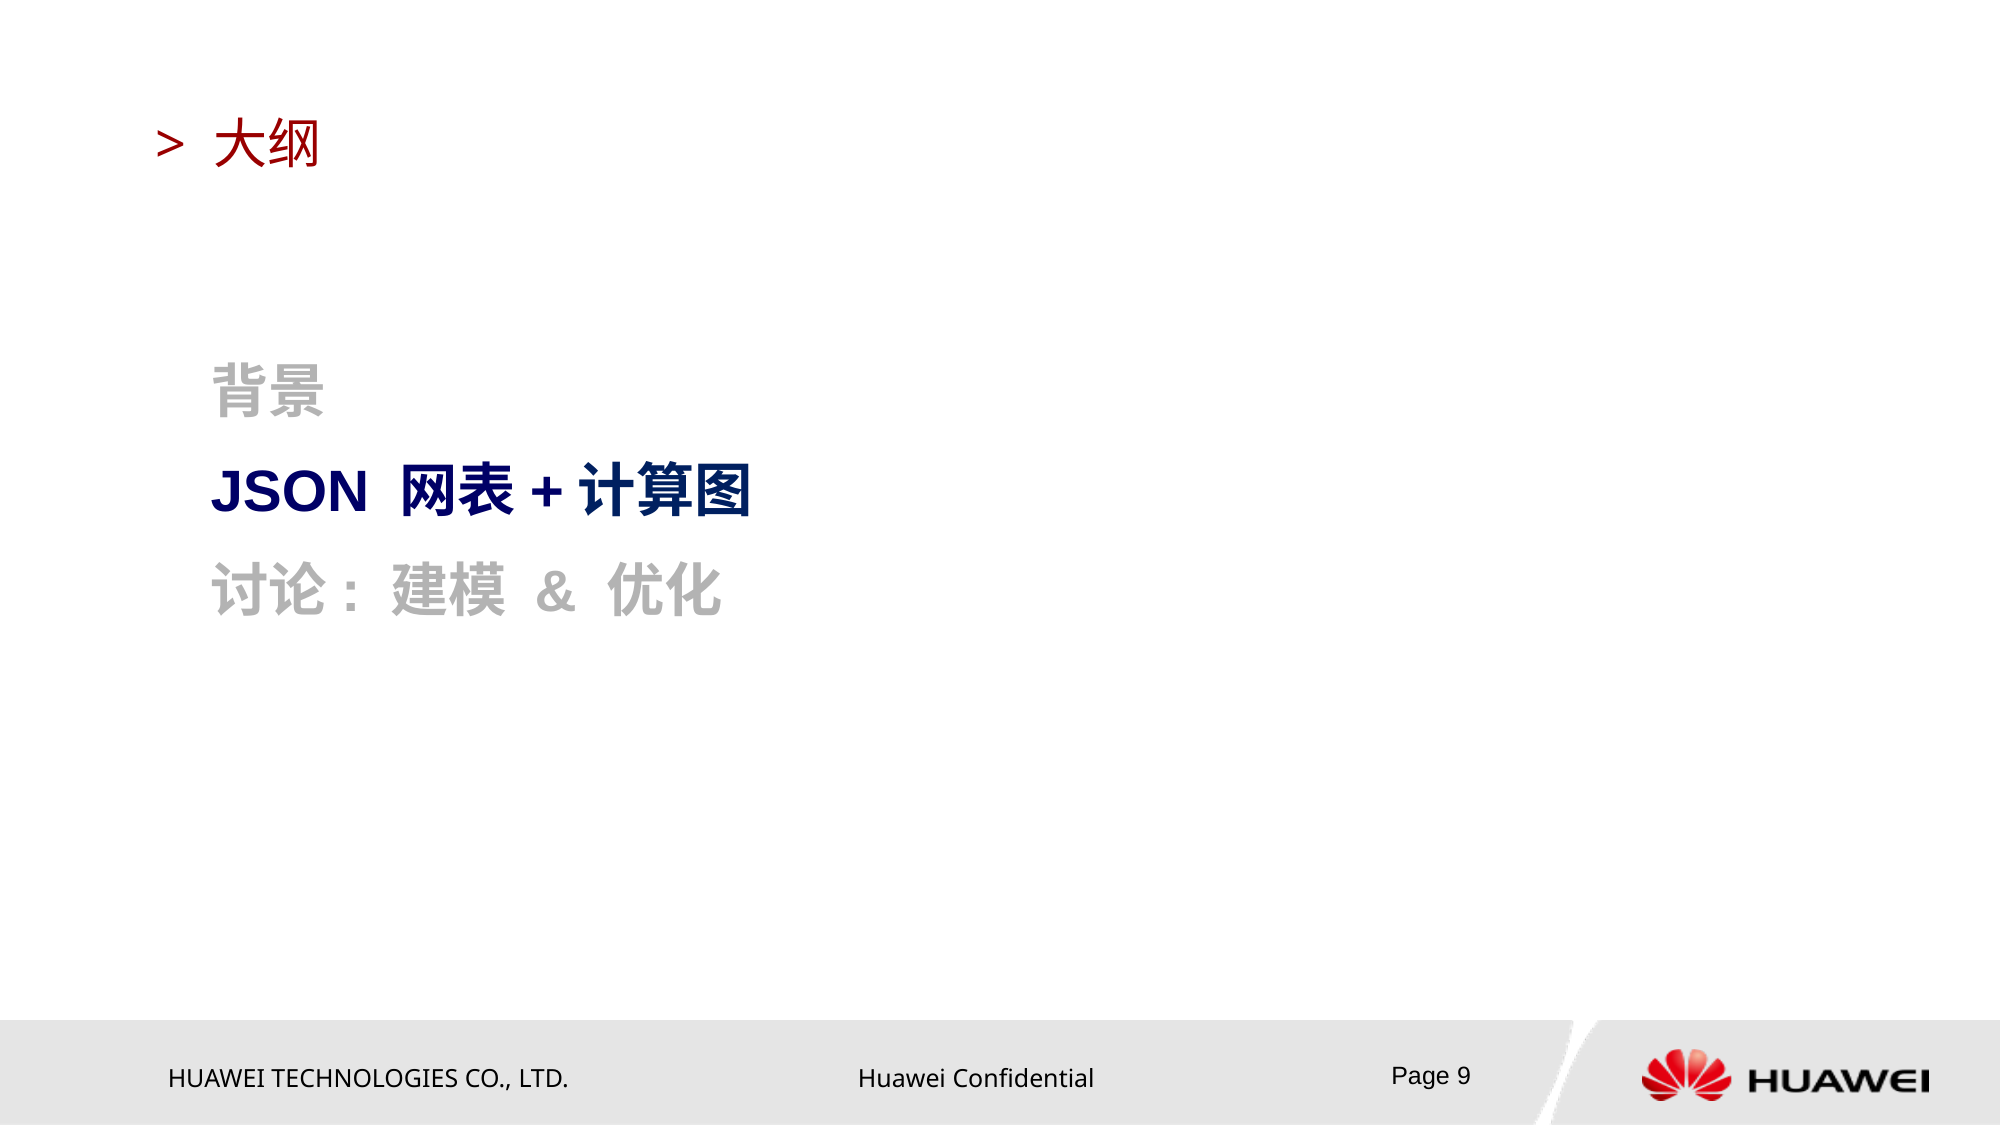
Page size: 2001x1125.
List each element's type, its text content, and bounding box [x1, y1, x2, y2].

title > 大纲 [142, 70, 818, 214]
picture [0, 1020, 2000, 1125]
slide_number Page 9 [1391, 1064, 1851, 1125]
text_box 背景 JSON 网表+计算图 讨论: 建模 & 优化 [201, 352, 1515, 625]
